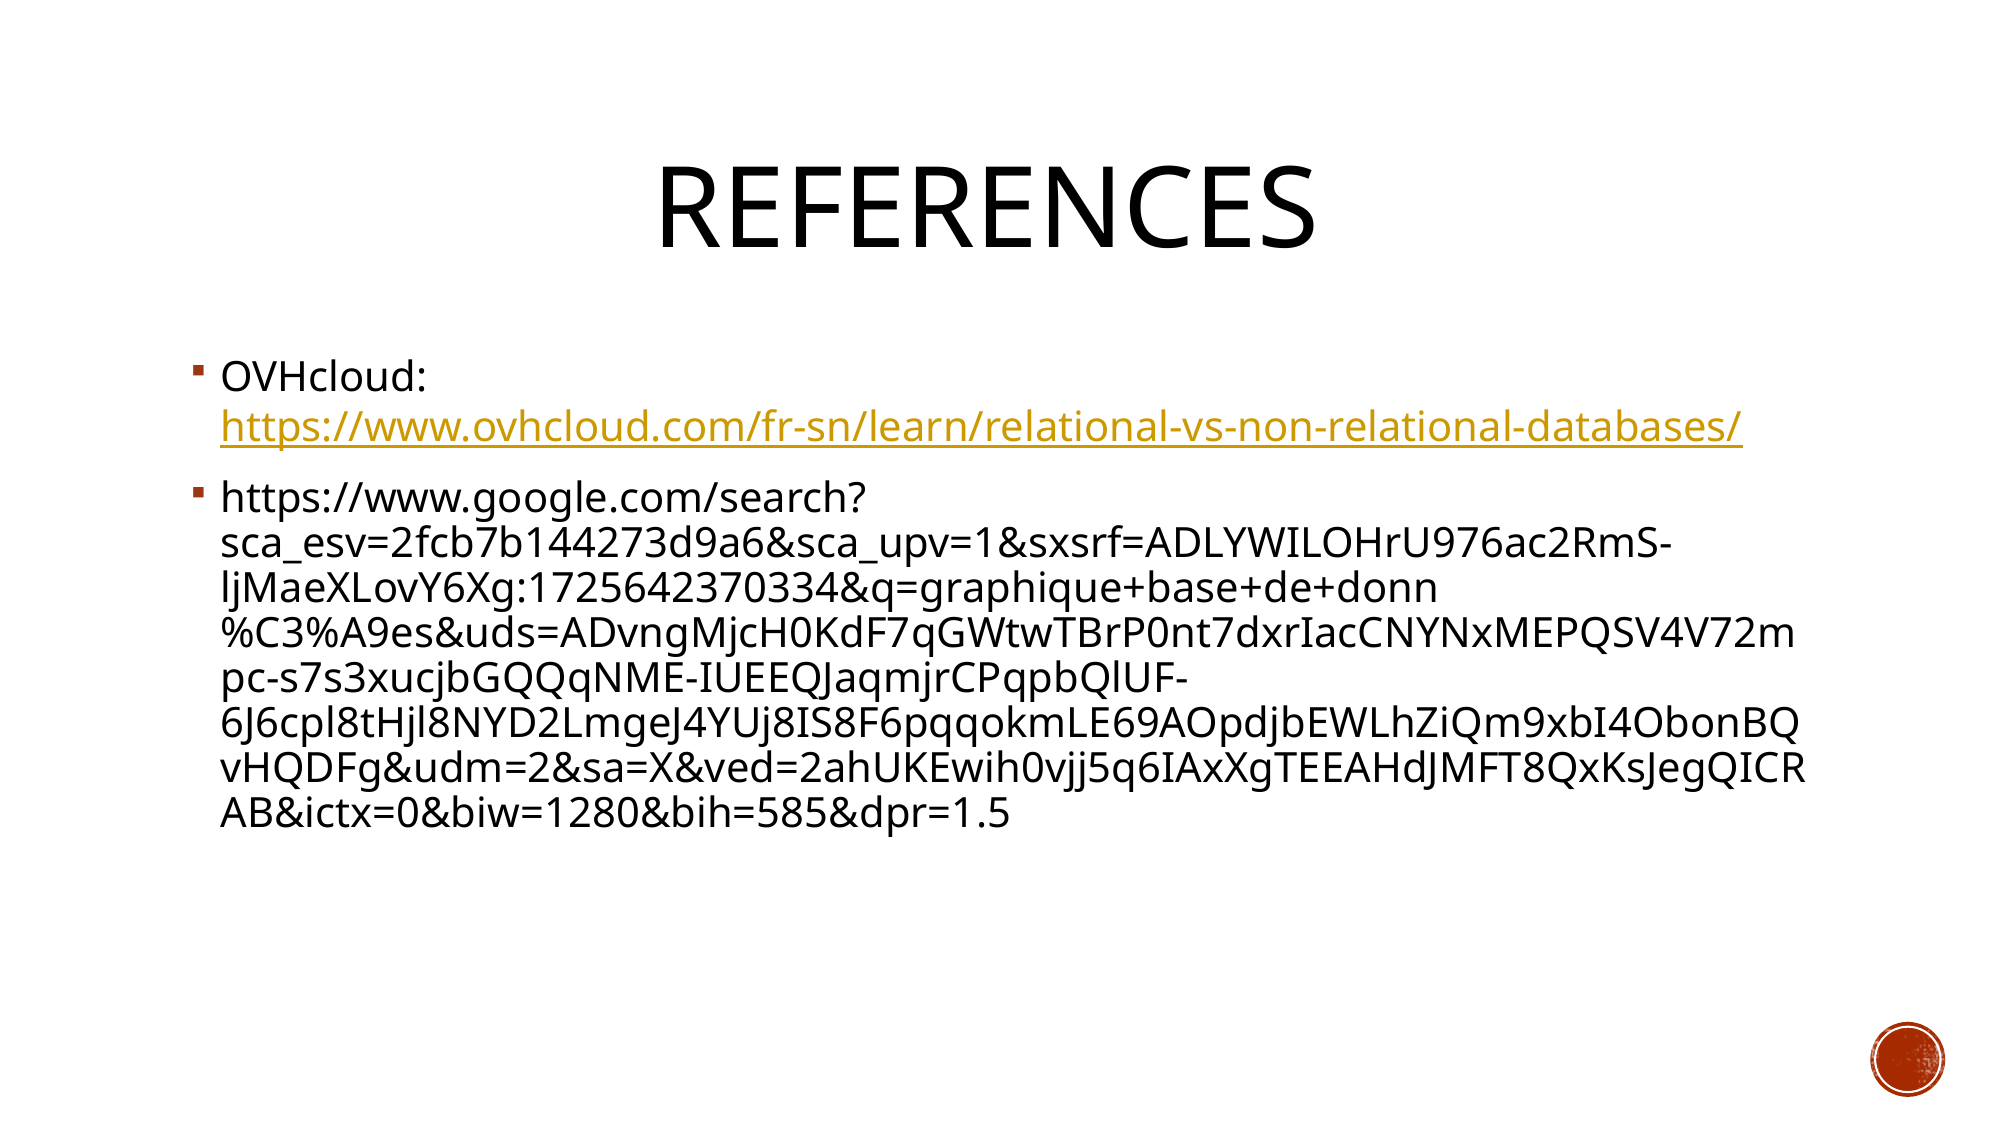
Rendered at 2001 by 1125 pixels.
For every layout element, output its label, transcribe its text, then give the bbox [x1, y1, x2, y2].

list OVHcloud: https://www.ovhcloud.com/fr-sn/learn/relational-vs-non-relational-databases/ https://www.google.com/search?sca_esv=2fcb7b144273d9a6&sca_upv=1&sxsrf=ADLYWILOHrU976ac2RmS-ljMaeXLovY6Xg:1725642370334&q=graphique+base+de+donn%C3%A9es&uds=ADvngMjcH0KdF7qGWtwTBrP0nt7dxrIacCNYNxMEPQSV4V72mpc-s7s3xucjbGQQqNME-IUEEQJaqmjrCPqpbQlUF-6J6cpl8tHjl8NYD2LmgeJ4YUj8IS8F6pqqokmLE69AOpdjbEWLhZiQm9xbI4ObonBQvHQDFg&udm=2&sa=X&ved=2ahUKEwih0vjj5q6IAxXgTEEAHdJMFT8QxKsJegQICRAB&ictx=0&biw=1280&bih=585&dpr=1.5 [175, 348, 1826, 1013]
title References [175, 79, 1826, 344]
